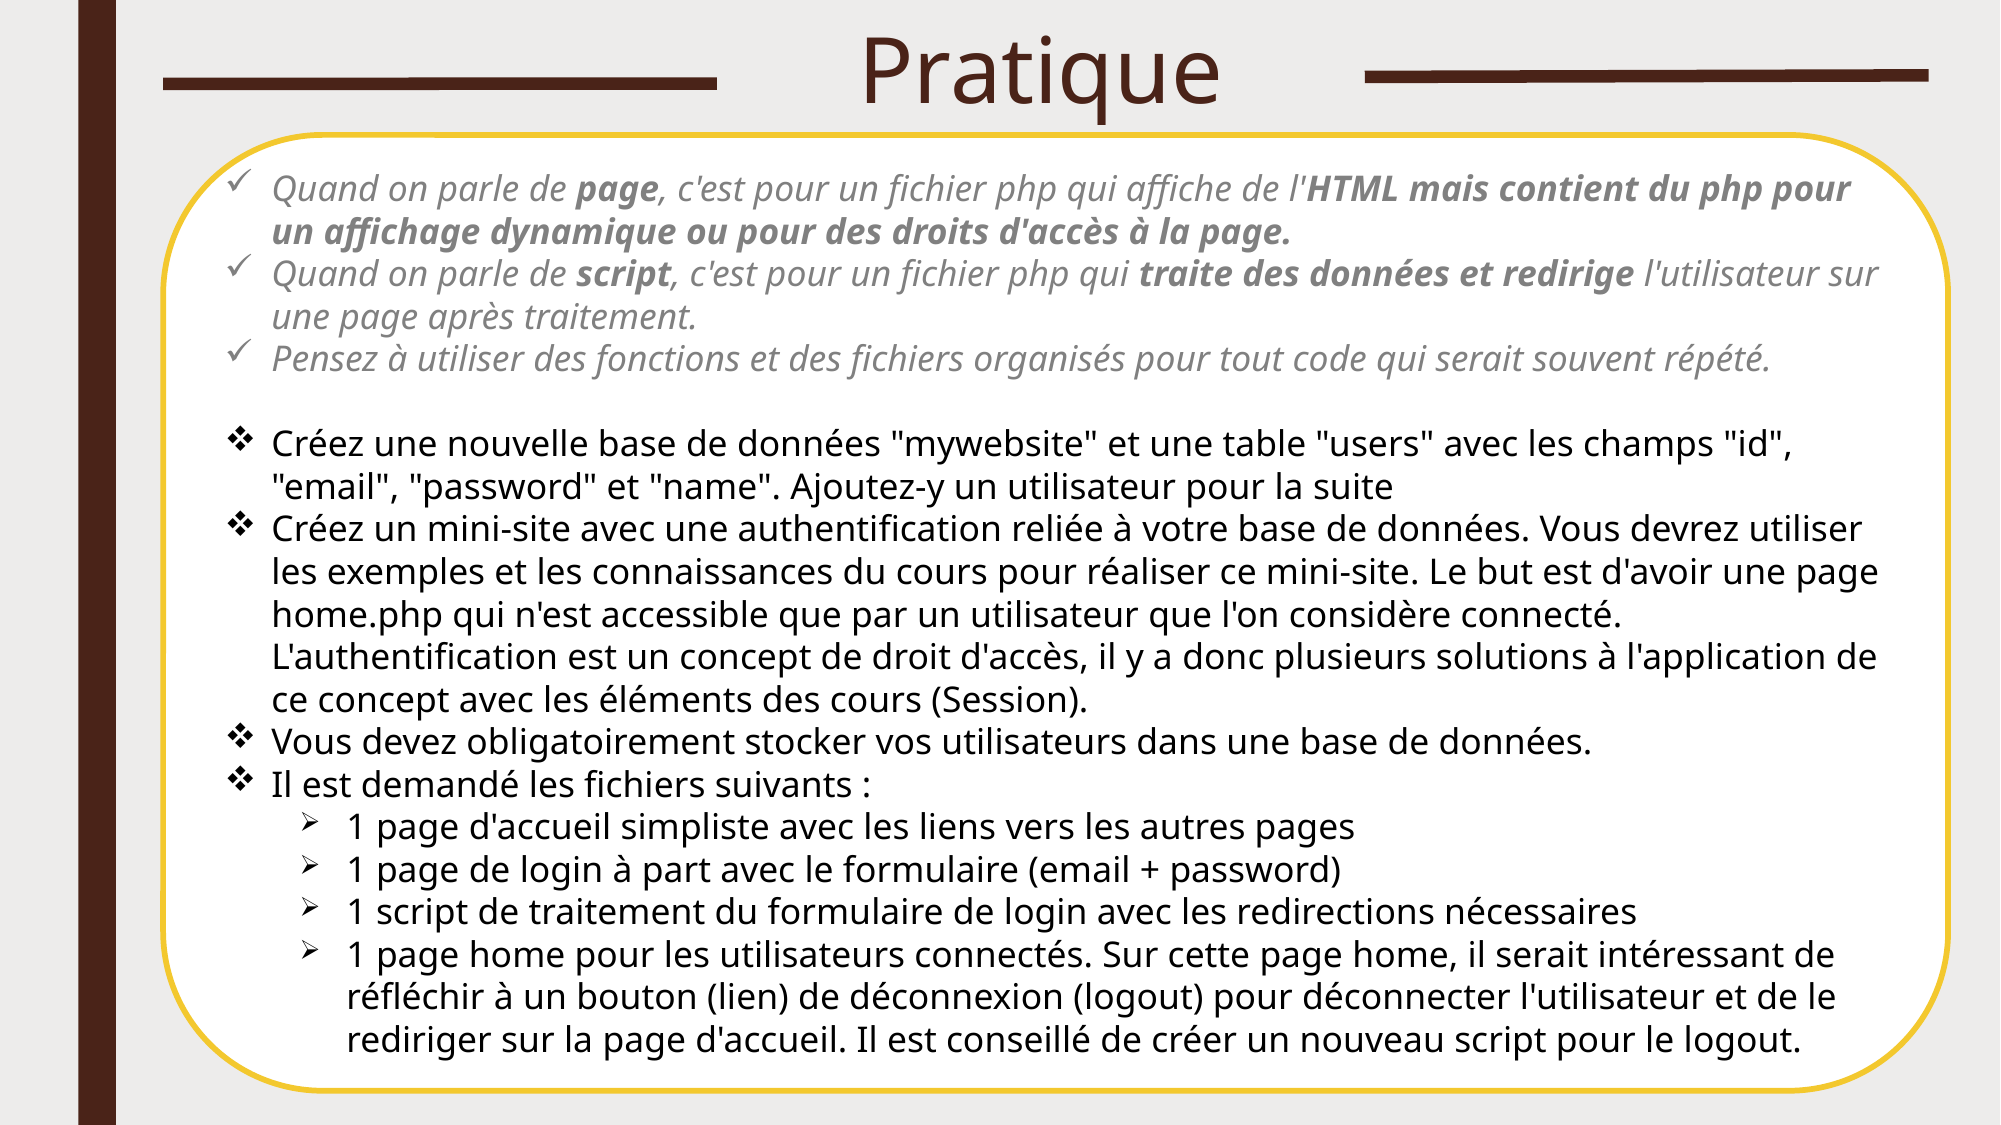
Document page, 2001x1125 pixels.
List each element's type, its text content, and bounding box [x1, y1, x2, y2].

text_box Quand on parle de page, c'est pour un fichier php qui affiche de l'HTML mais contient du php pour un affichage dynamique ou pour des droits d'accès à la page. Quand on parle de script, c'est pour un fichier php qui traite des données et redirige l'utilisateur sur une page après traitement. Pensez à utiliser des fonctions et des fichiers organisés pour tout code qui serait souvent répété. Créez une nouvelle base de données "mywebsite" et une table "users" avec les champs "id", "email", "password" et "name". Ajoutez-y un utilisateur pour la suite Créez un mini-site avec une authentification reliée à votre base de données. Vous devrez utiliser les exemples et les connaissances du cours pour réaliser ce mini-site. Le but est d'avoir une page home.php qui n'est accessible que par un utilisateur que l'on considère connecté. L'authentification est un concept de droit d'accès, il y a donc plusieurs solutions à l'application de ce concept avec les éléments des cours (Session). Vous devez obligatoirement stocker vos utilisateurs dans une base de données. Il est demandé les fichiers suivants : 1 page d'accueil simpliste avec les liens vers les autres pages 1 page de login à part avec le formulaire (email + password) 1 script de traitement du formulaire de login avec les redirections nécessaires 1 page home pour les utilisateurs connectés. Sur cette page home, il serait intéressant de réfléchir à un bouton (lien) de déconnexion (logout) pour déconnecter l'utilisateur et de le rediriger sur la page d'accueil. Il est conseillé de créer un nouveau script pour le logout. [160, 132, 1951, 1094]
title Pratique [717, 17, 1365, 132]
